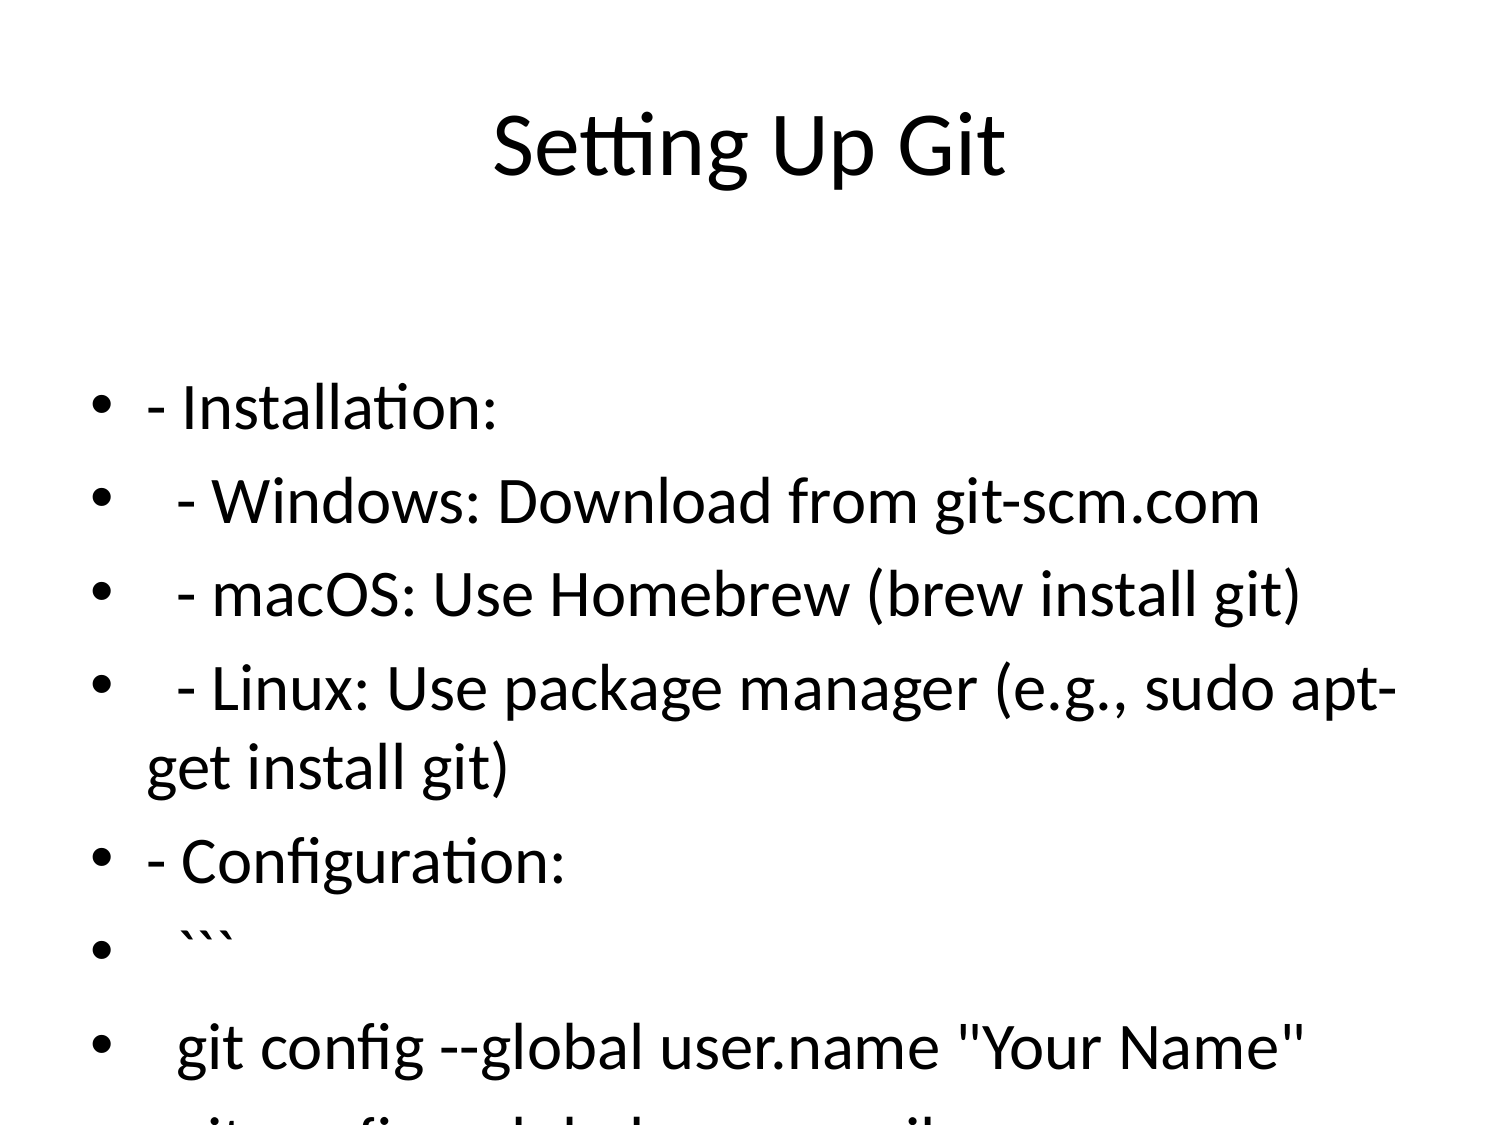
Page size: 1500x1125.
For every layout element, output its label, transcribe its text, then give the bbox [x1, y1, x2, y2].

title Setting Up Git [75, 45, 1425, 233]
list - Installation: - Windows: Download from git-scm.com - macOS: Use Homebrew (brew install git) - Linux: Use package manager (e.g., sudo apt-get install git) - Configuration: ``` git config --global user.name "Your Name" git config --global user.email "youremail@example.com" ``` [75, 262, 1425, 1005]
